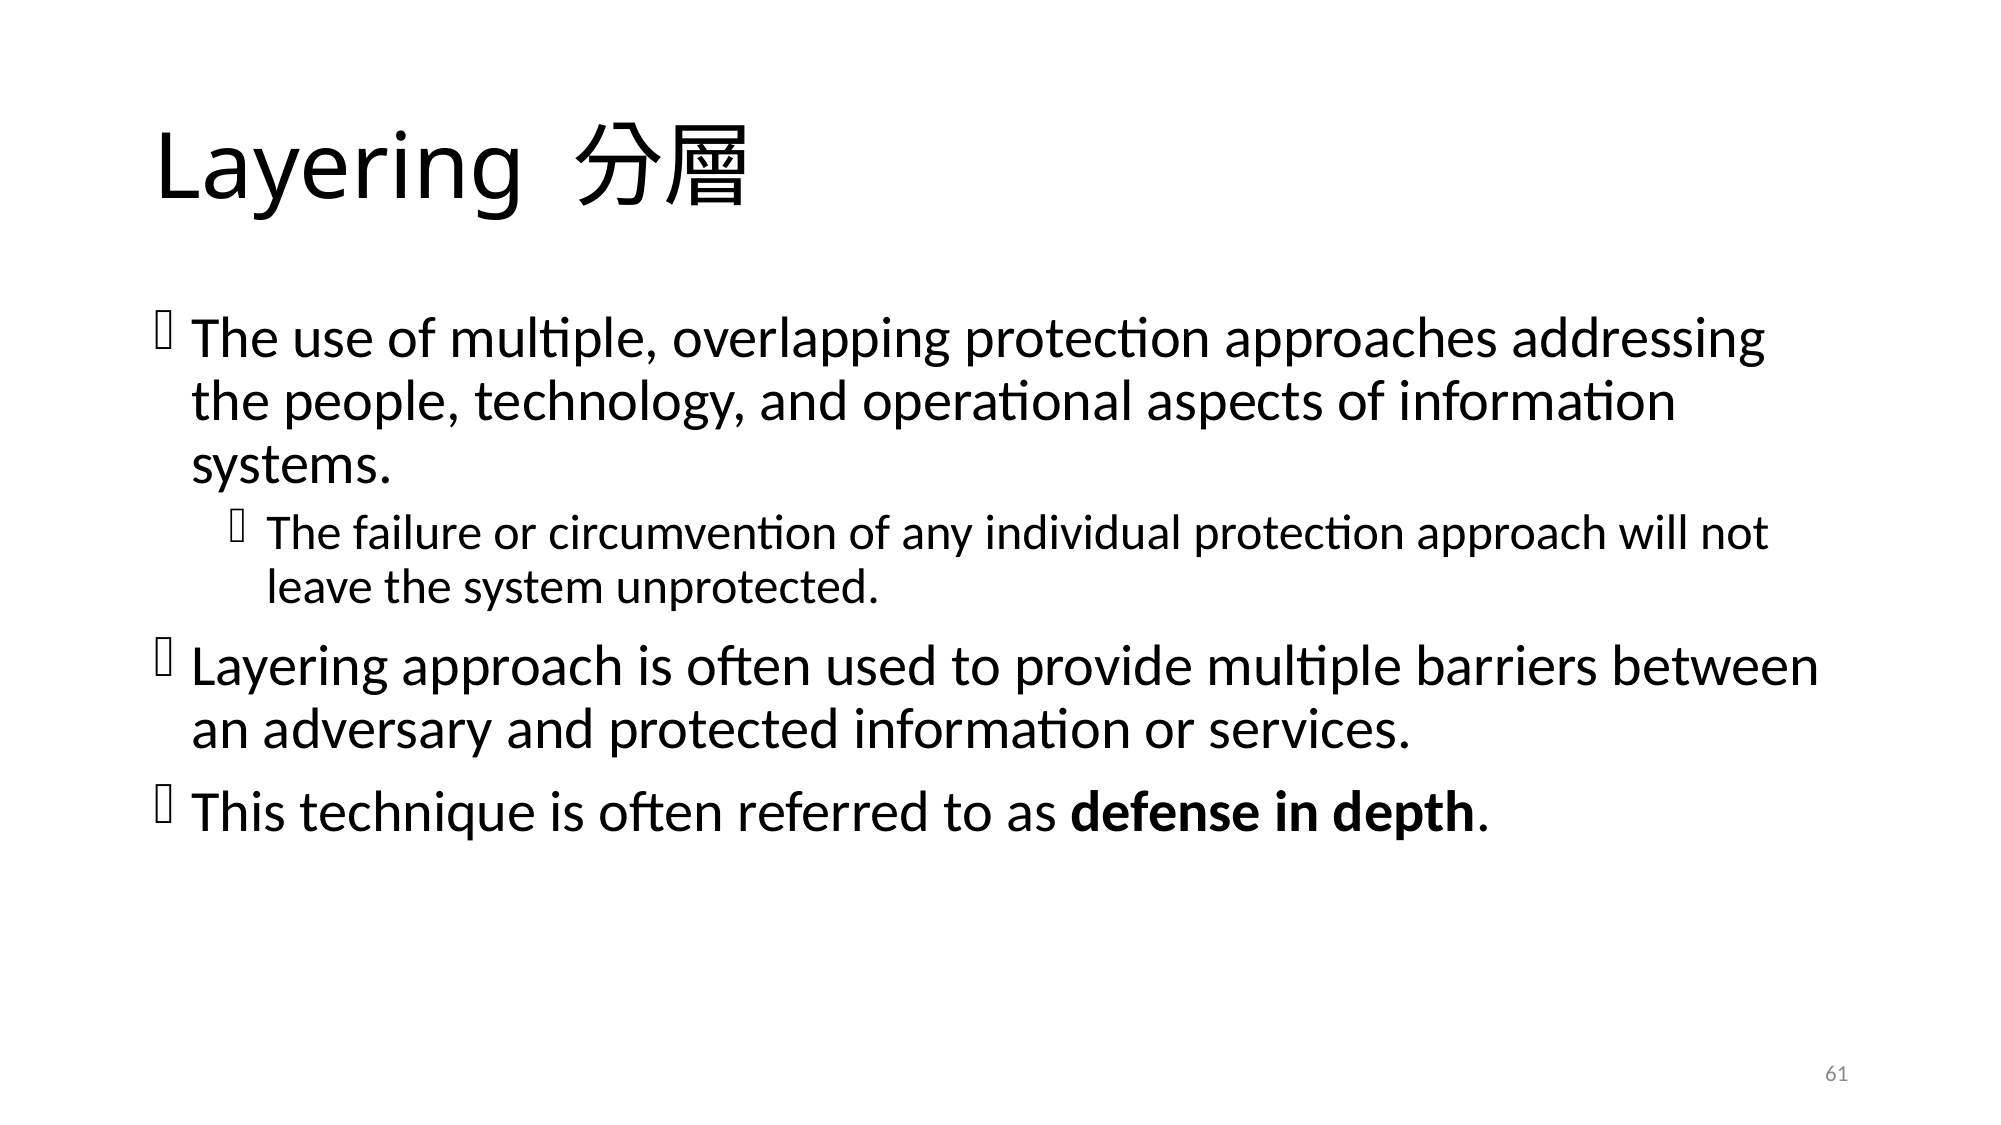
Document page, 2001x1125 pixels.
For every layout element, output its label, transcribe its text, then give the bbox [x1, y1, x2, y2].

list The use of multiple, overlapping protection approaches addressing the people, technology, and operational aspects of information systems. The failure or circumvention of any individual protection approach will not leave the system unprotected. Layering approach is often used to provide multiple barriers between an adversary and protected information or services. This technique is often referred to as defense in depth. [138, 299, 1864, 1014]
slide_number 61 [1413, 1042, 1864, 1103]
title Layering 分層 [138, 60, 1864, 278]
